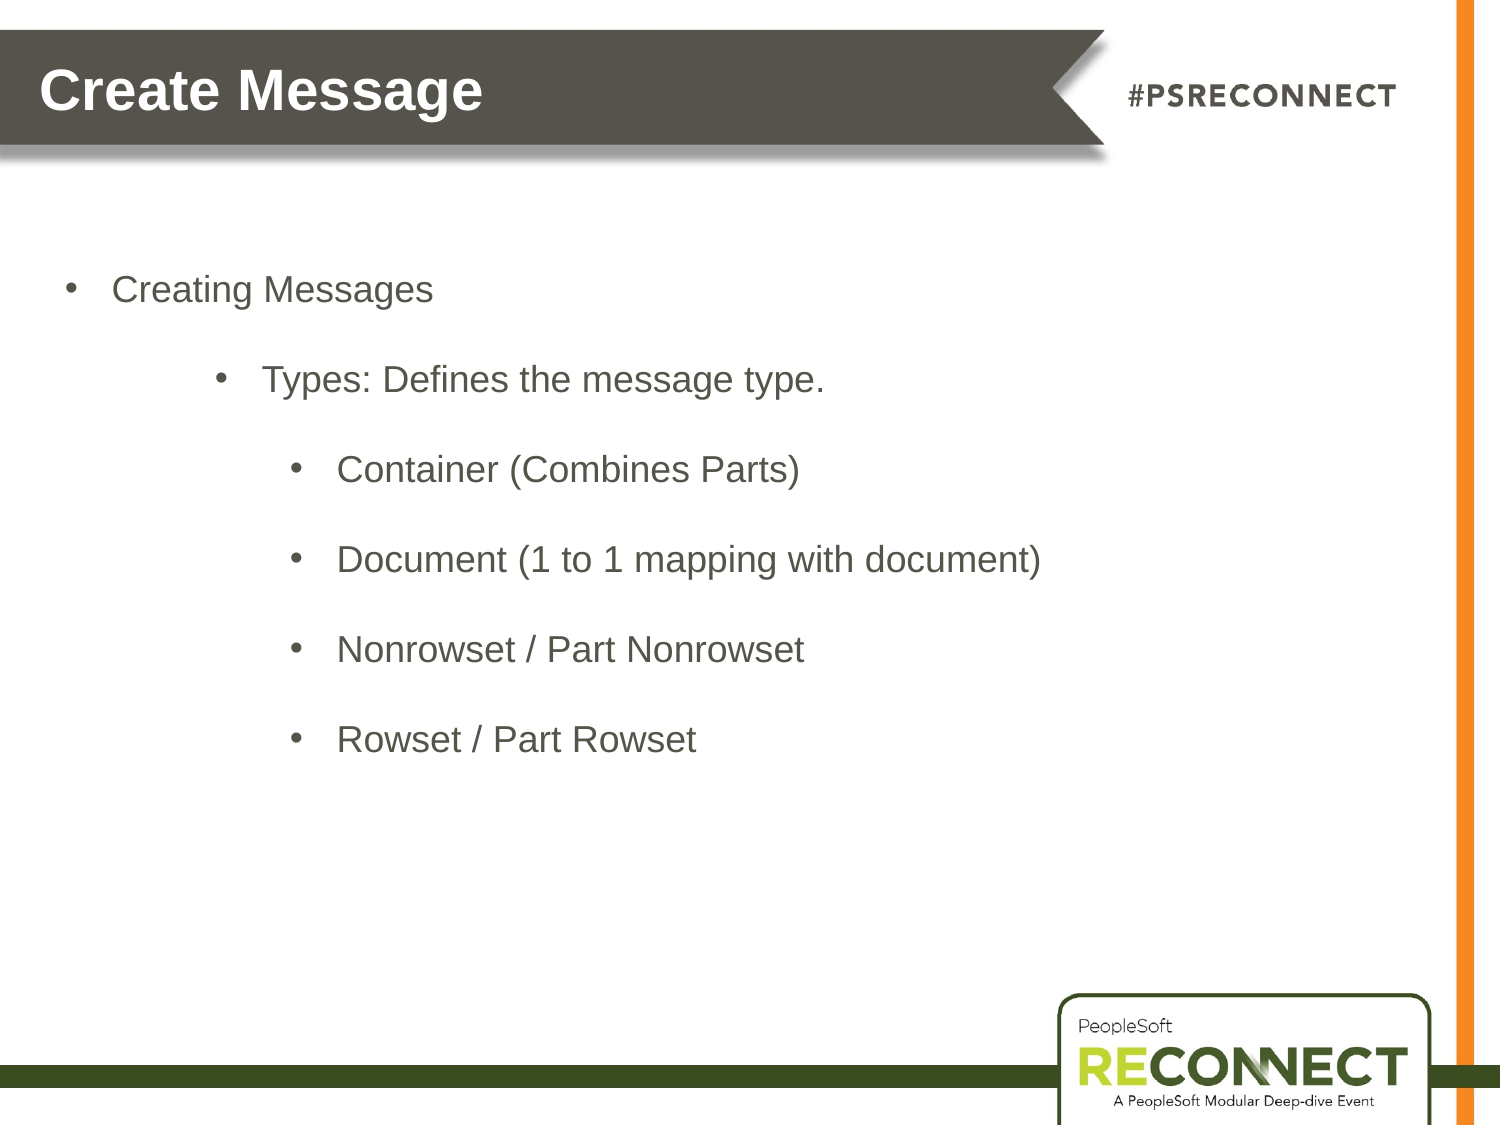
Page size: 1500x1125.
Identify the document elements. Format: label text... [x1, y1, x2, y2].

text_box Creating Messages Types: Defines the message type. Container (Combines Parts) Document (1 to 1 mapping with document) Nonrowset / Part Nonrowset Rowset / Part Rowset [49, 212, 1400, 1038]
picture [0, 0, 1500, 1125]
text_box Create Message [24, 44, 988, 133]
